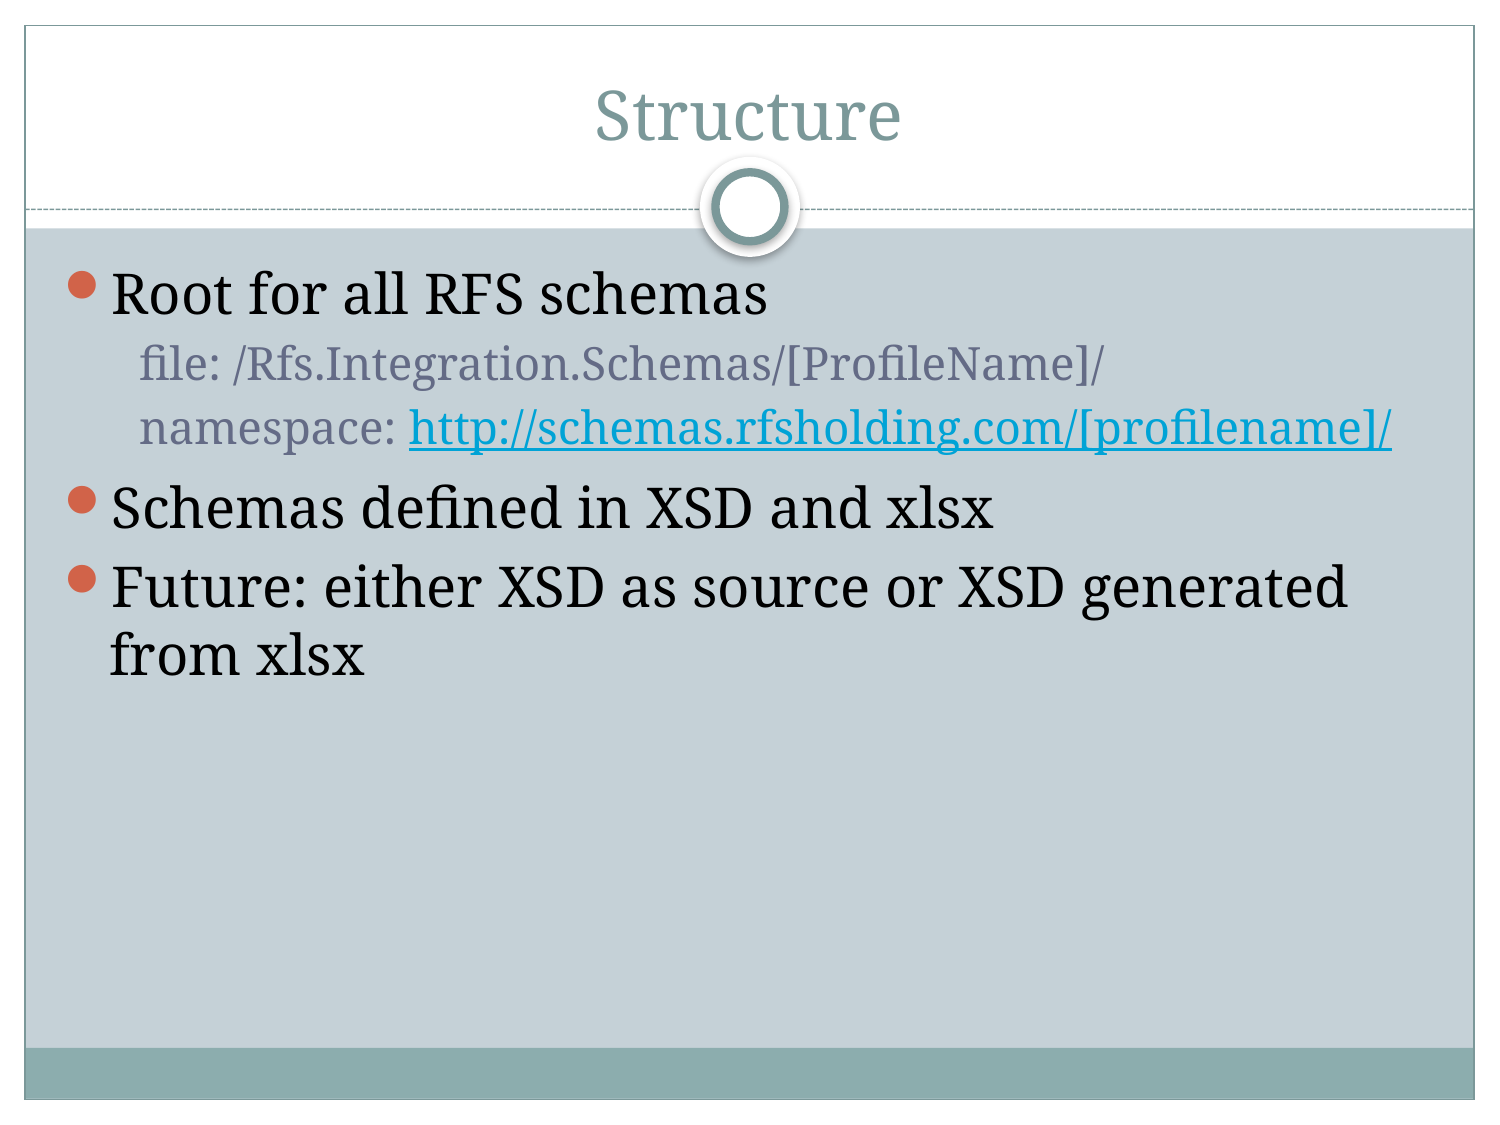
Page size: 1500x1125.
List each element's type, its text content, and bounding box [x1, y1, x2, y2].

list Root for all RFS schemas file: /Rfs.Integration.Schemas/[ProfileName]/ namespace: http://schemas.rfsholding.com/[profilename]/ Schemas defined in XSD and xlsx Future: either XSD as source or XSD generated from xlsx [49, 250, 1445, 1001]
title Structure [49, 37, 1450, 162]
